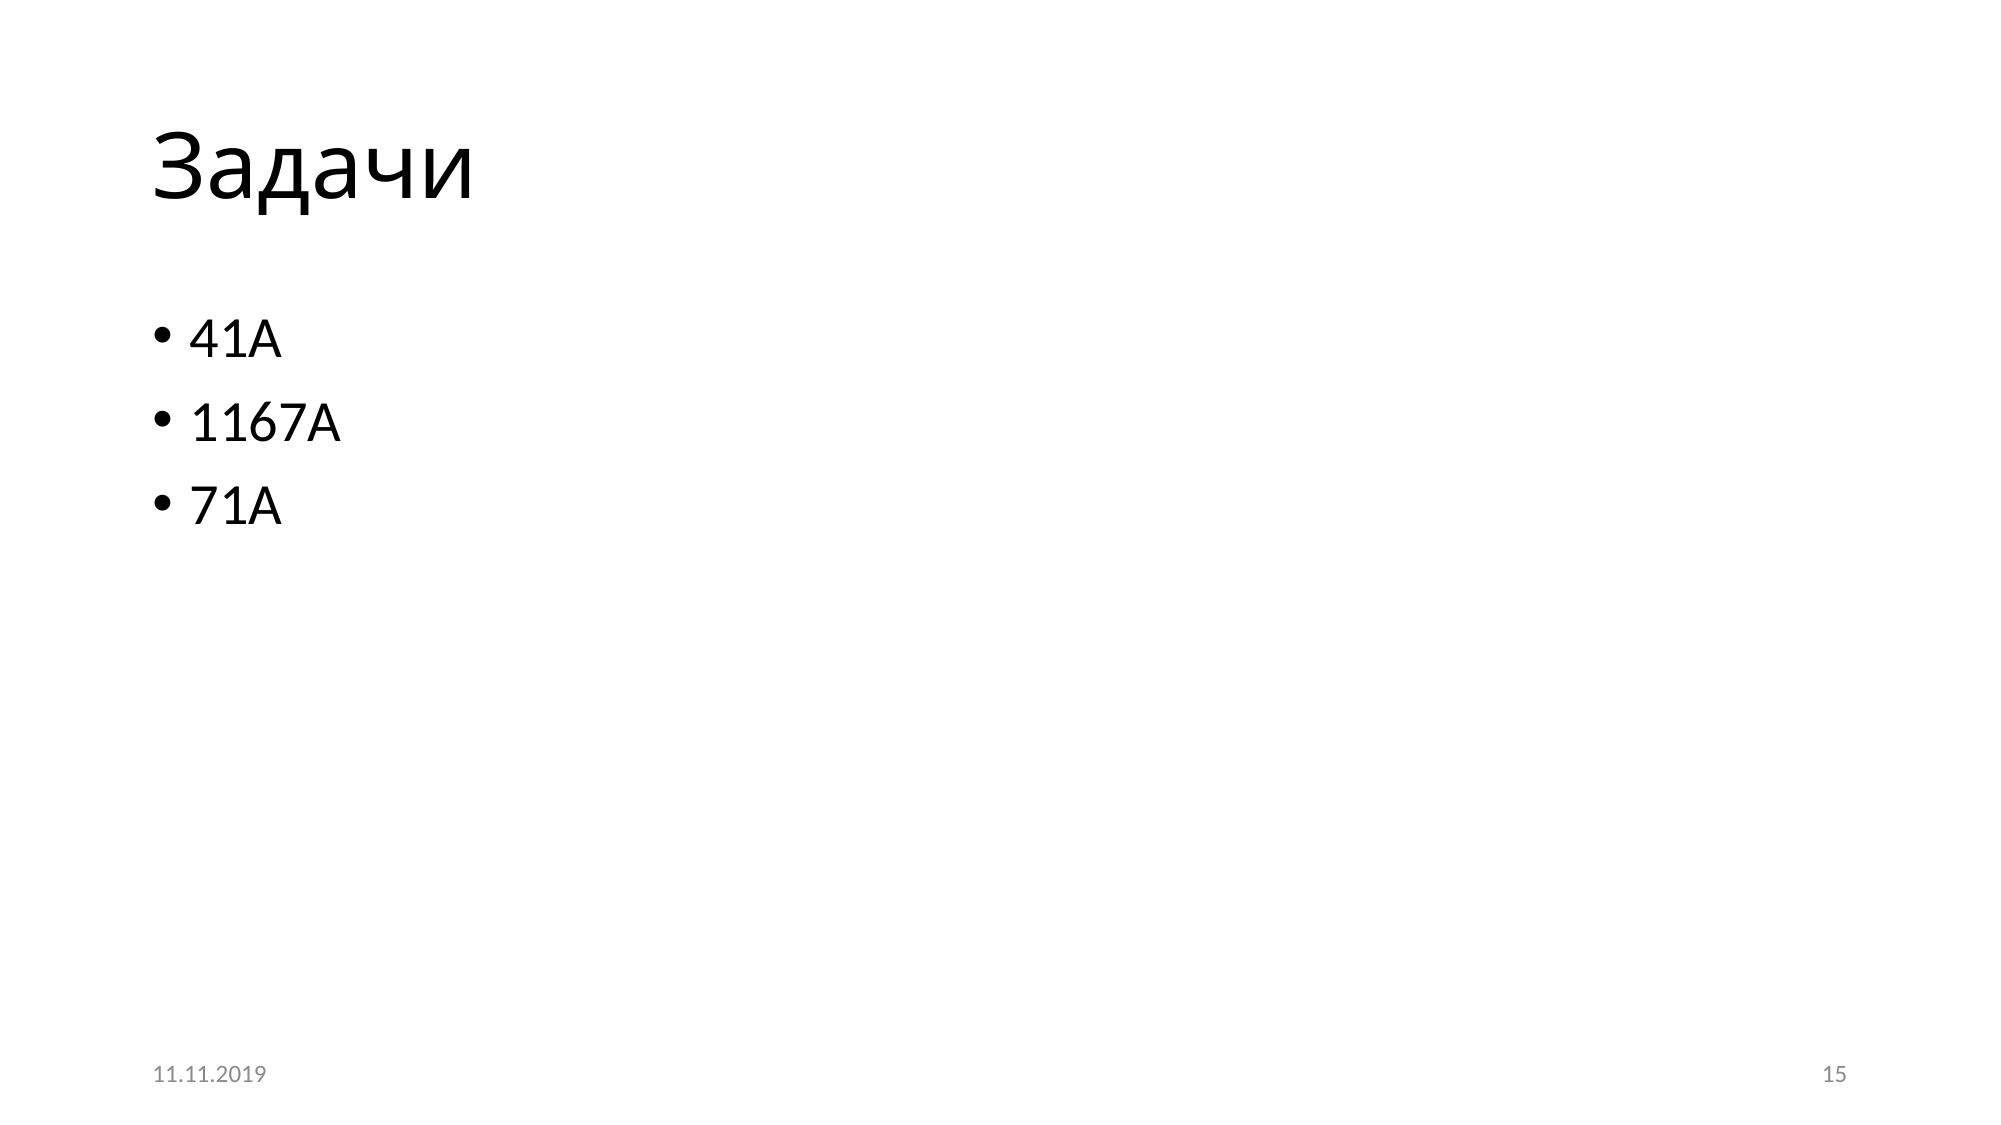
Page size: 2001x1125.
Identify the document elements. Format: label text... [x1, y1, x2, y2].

slide_number 15 [1412, 1042, 1863, 1103]
title Задачи [137, 59, 1863, 278]
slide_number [137, 1042, 588, 1103]
list 41А 1167А 71А [137, 299, 1863, 1014]
